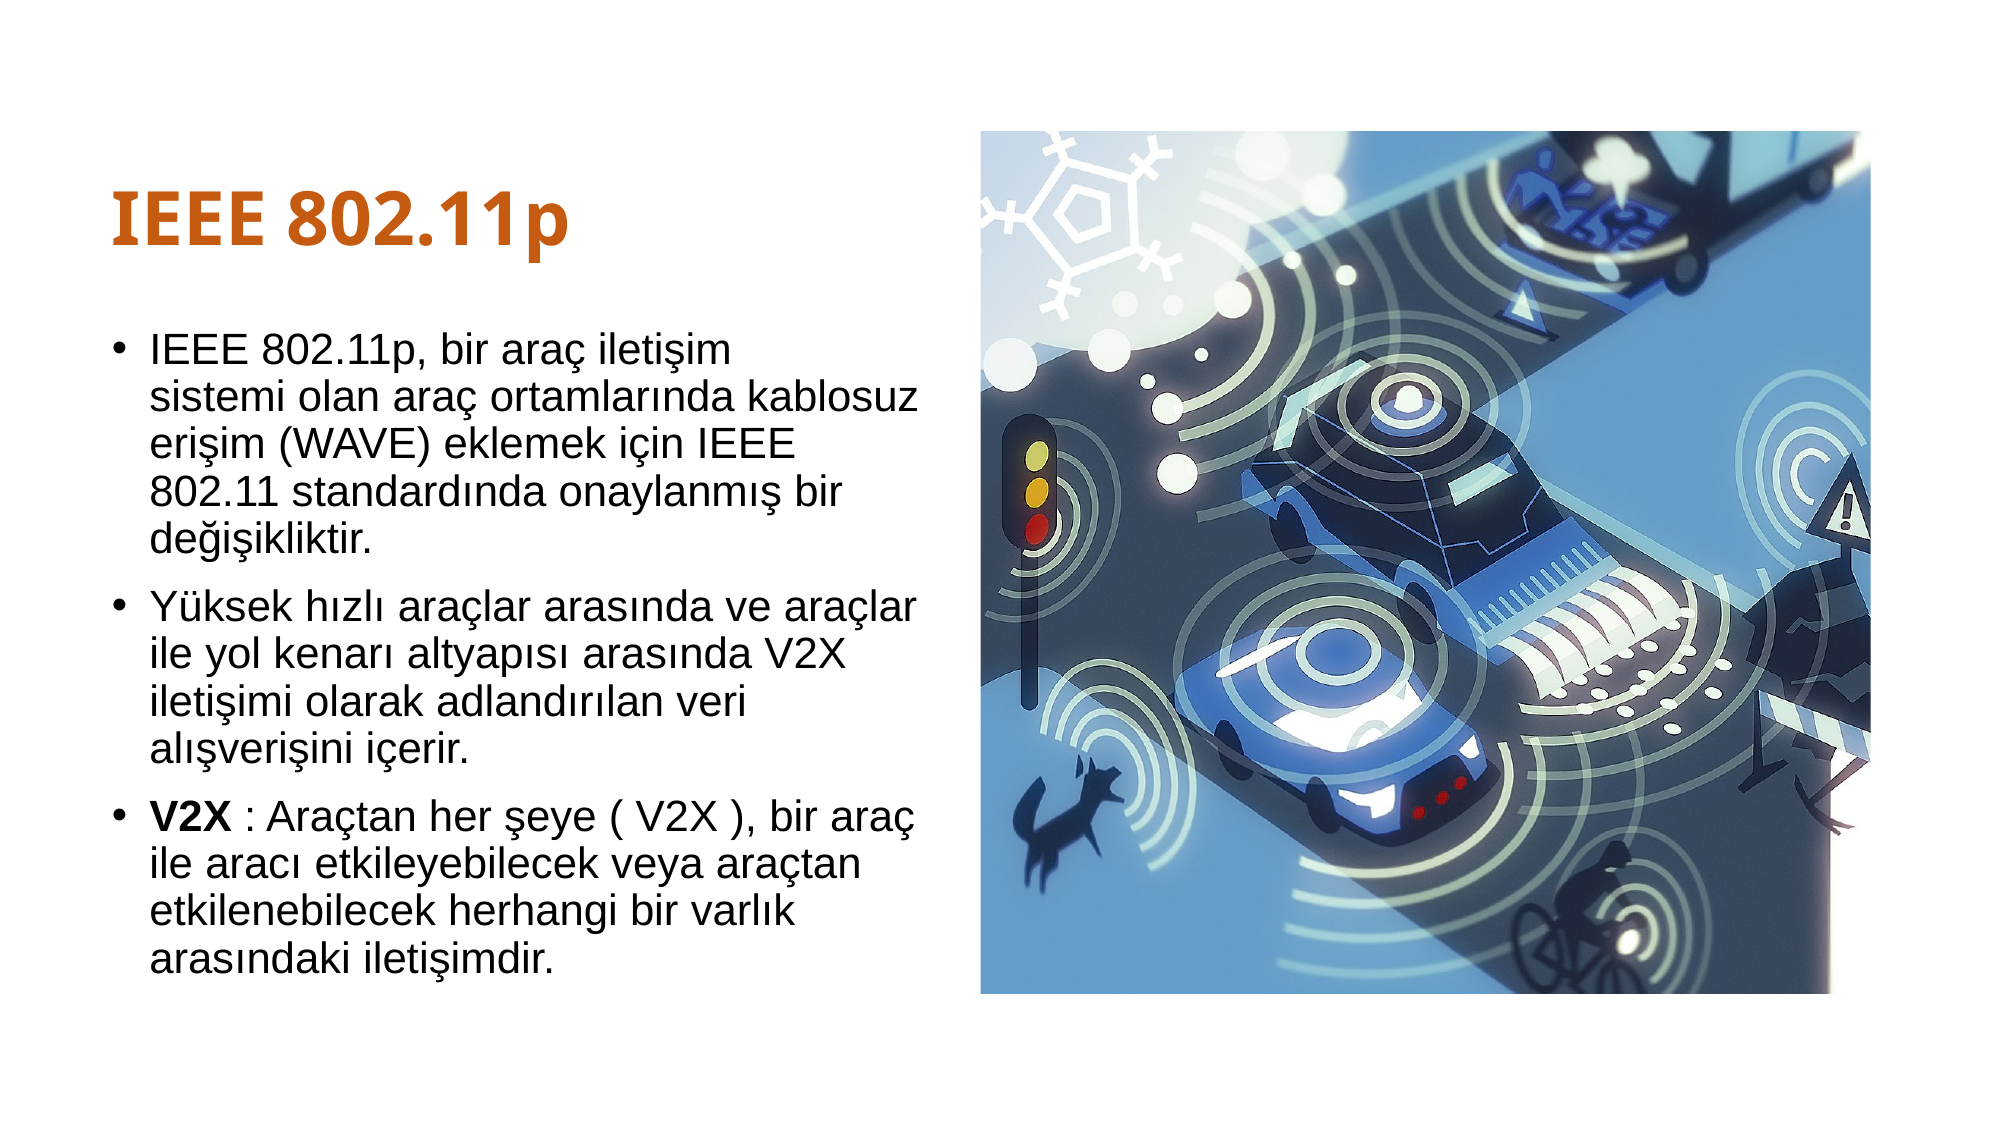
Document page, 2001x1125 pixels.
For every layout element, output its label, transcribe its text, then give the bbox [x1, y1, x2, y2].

list IEEE 802.11p, bir araç iletişim sistemi olan araç ortamlarında kablosuz erişim (WAVE) eklemek için IEEE 802.11 standardında onaylanmış bir değişikliktir. Yüksek hızlı araçlar arasında ve araçlar ile yol kenarı altyapısı arasında V2X iletişimi olarak adlandırılan veri alışverişini içerir. V2X : Araçtan her şeye ( V2X ), bir araç ile aracı etkileyebilecek veya araçtan etkilenebilecek herhangi bir varlık arasındaki iletişimdir. [96, 315, 938, 994]
title IEEE 802.11p [96, 141, 631, 300]
picture [980, 131, 1871, 994]
